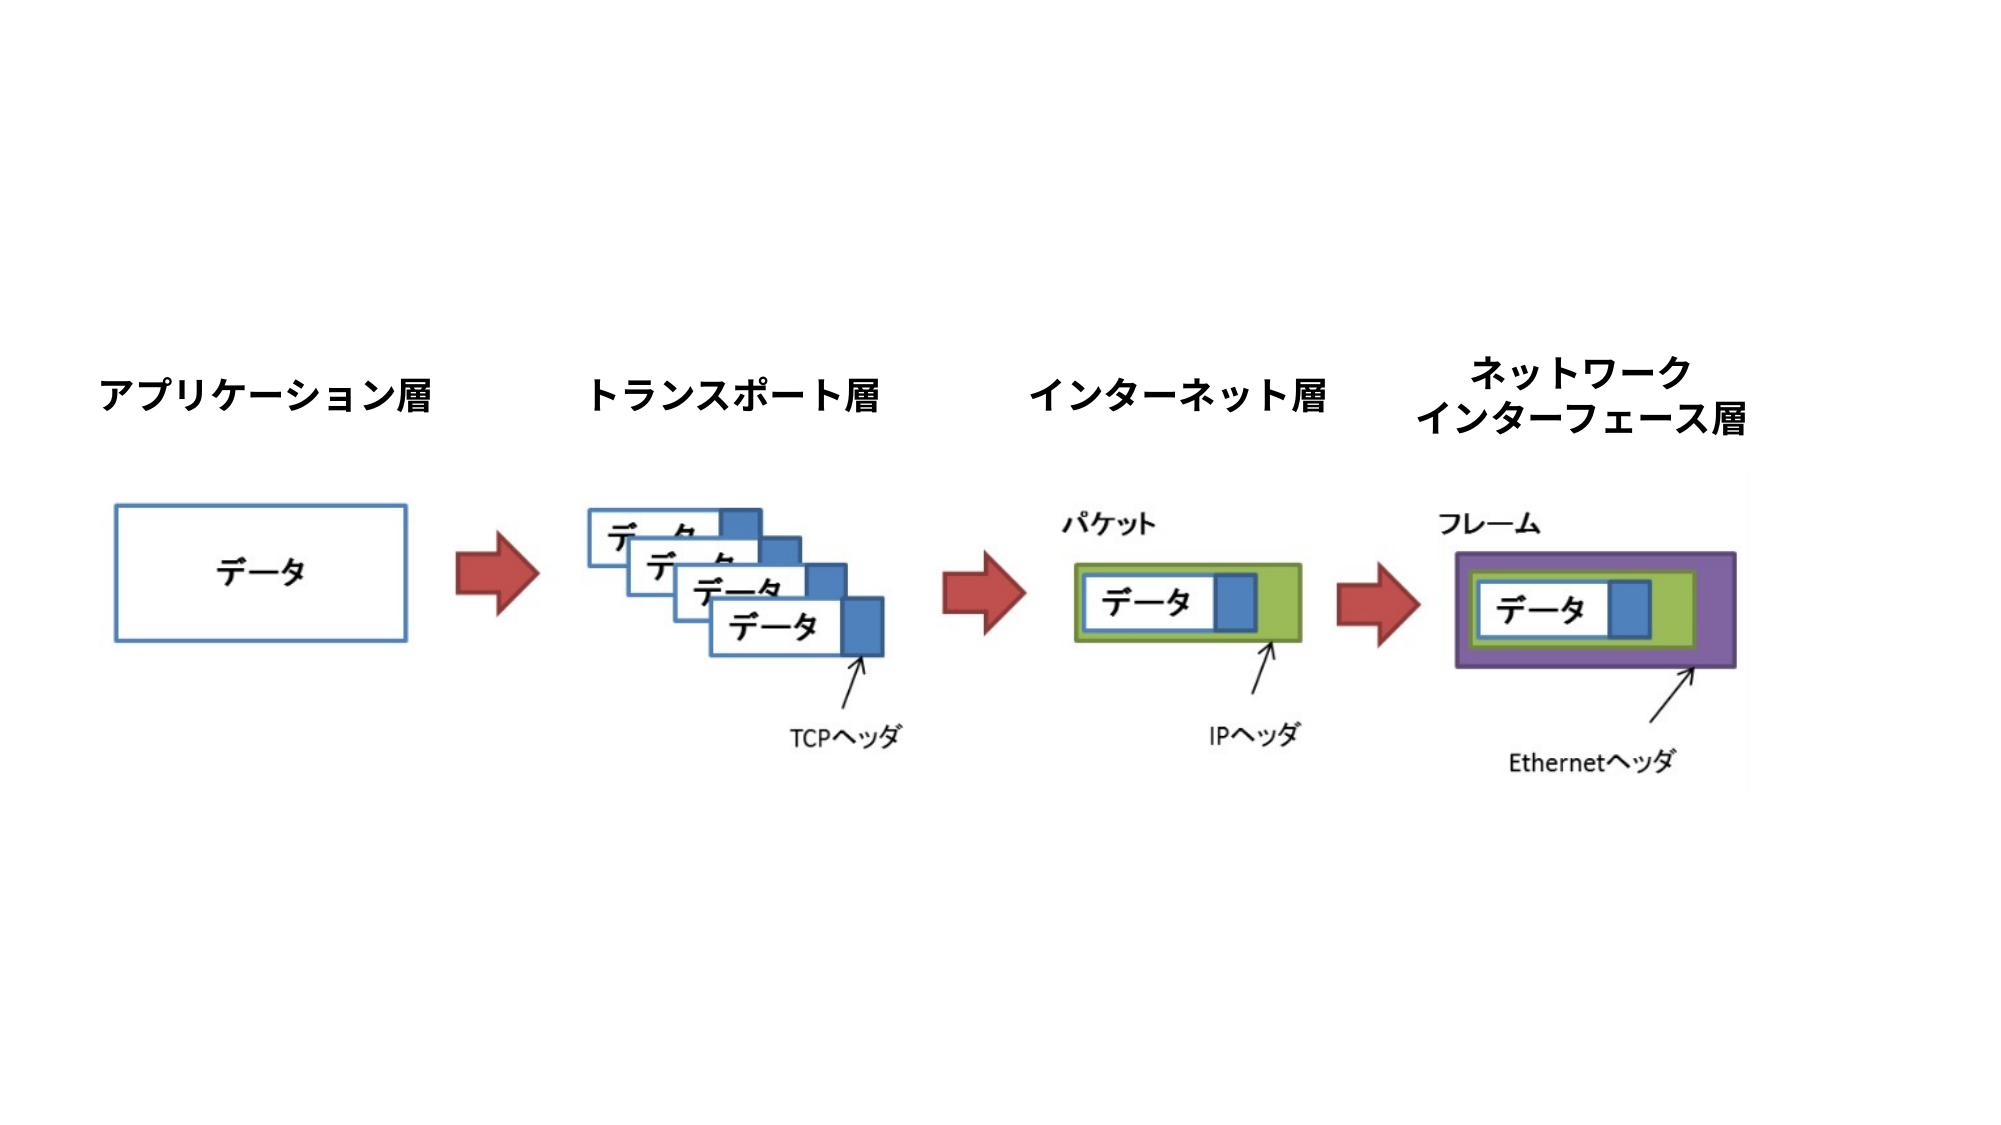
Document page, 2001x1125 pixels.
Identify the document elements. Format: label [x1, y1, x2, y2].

text_box [72, 344, 1777, 795]
